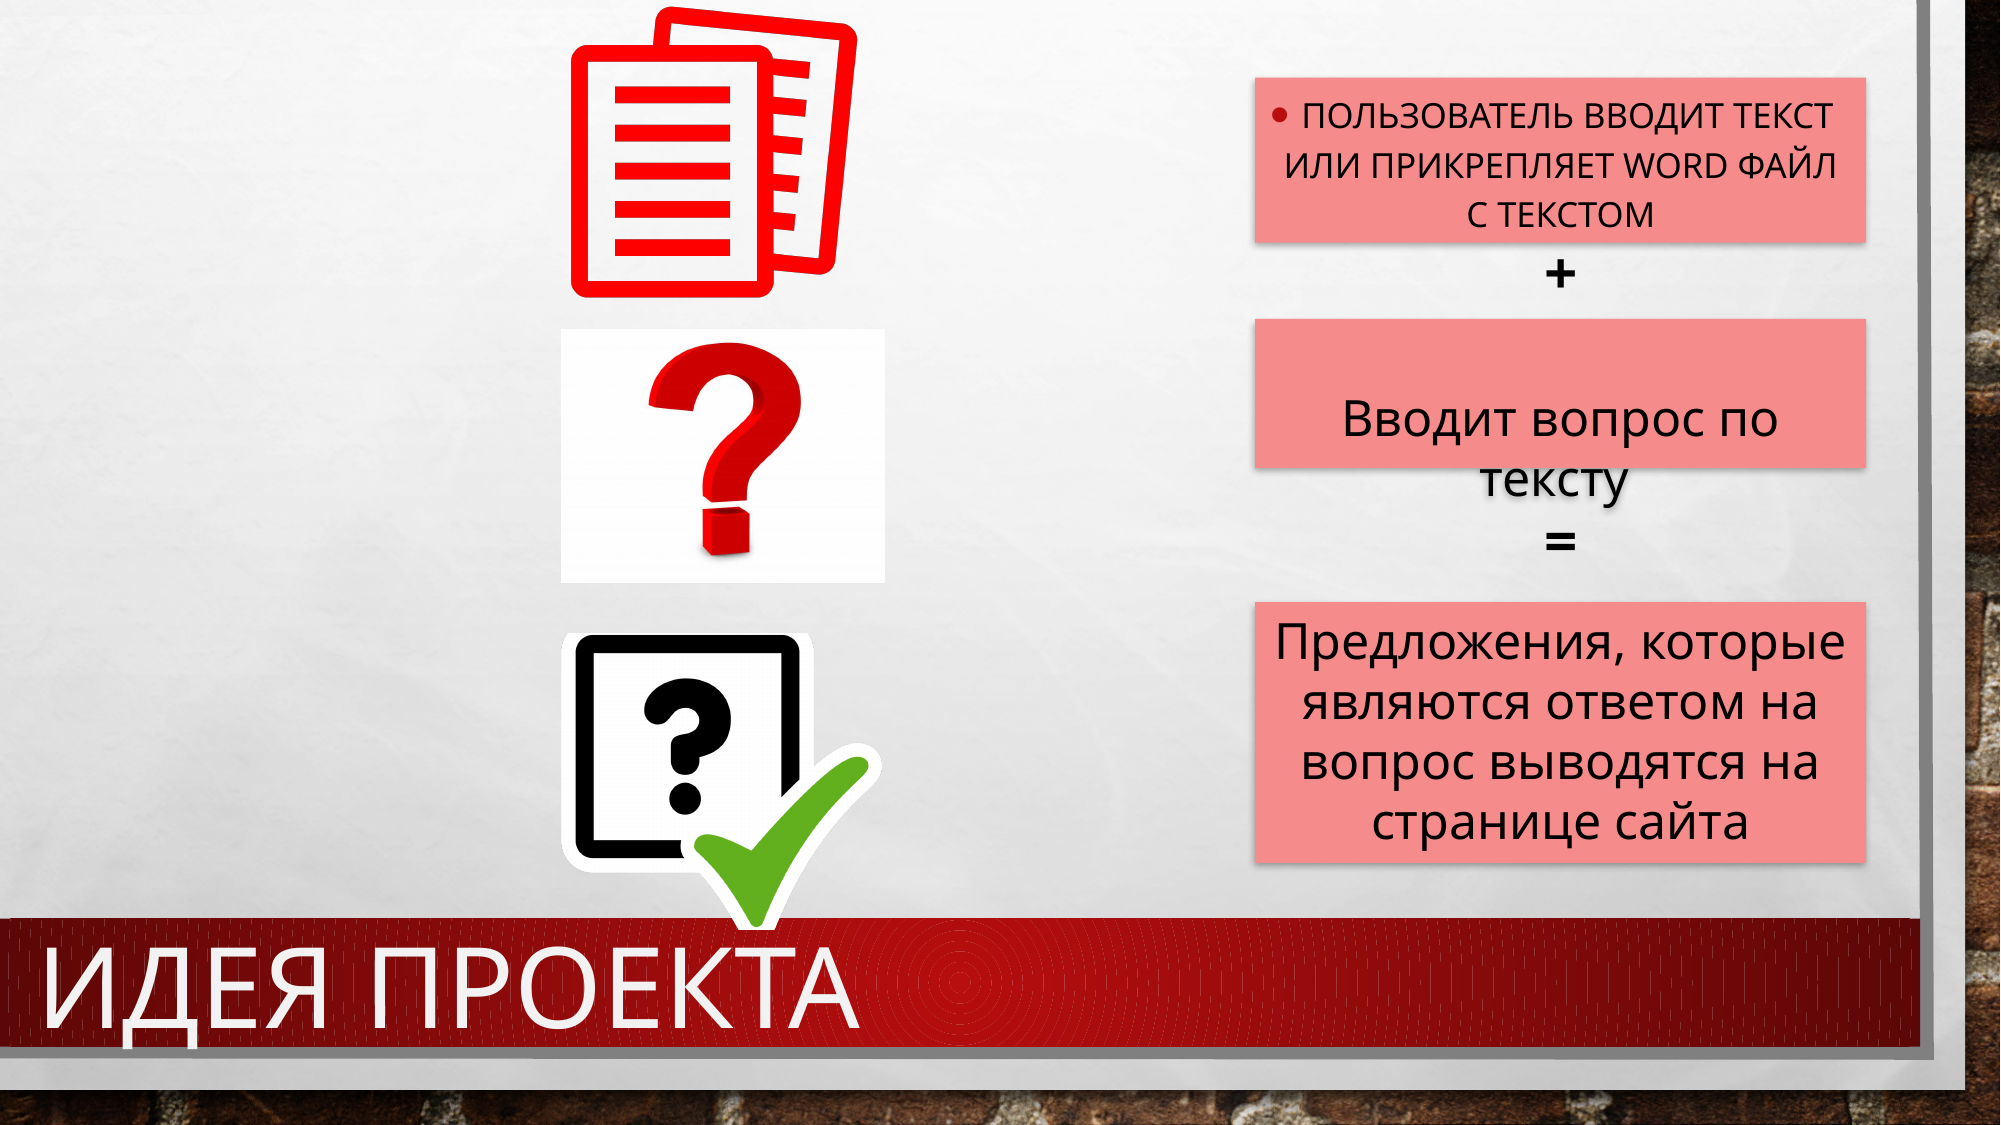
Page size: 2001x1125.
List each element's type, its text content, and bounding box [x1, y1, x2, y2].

text_box = [1457, 497, 1664, 582]
title Идея проекта [21, 897, 1729, 1087]
list Пользователь вводит текст или прикрепляет Word файл с текстом [1255, 77, 1867, 243]
text_box + [1457, 229, 1664, 315]
picture [0, 0, 2000, 1125]
text_box Вводит вопрос по тексту [1255, 318, 1867, 468]
picture [561, 632, 882, 931]
picture [561, 0, 867, 305]
text_box Предложения, которые являются ответом на вопрос выводятся на странице сайта [1255, 602, 1867, 863]
picture [561, 329, 885, 584]
